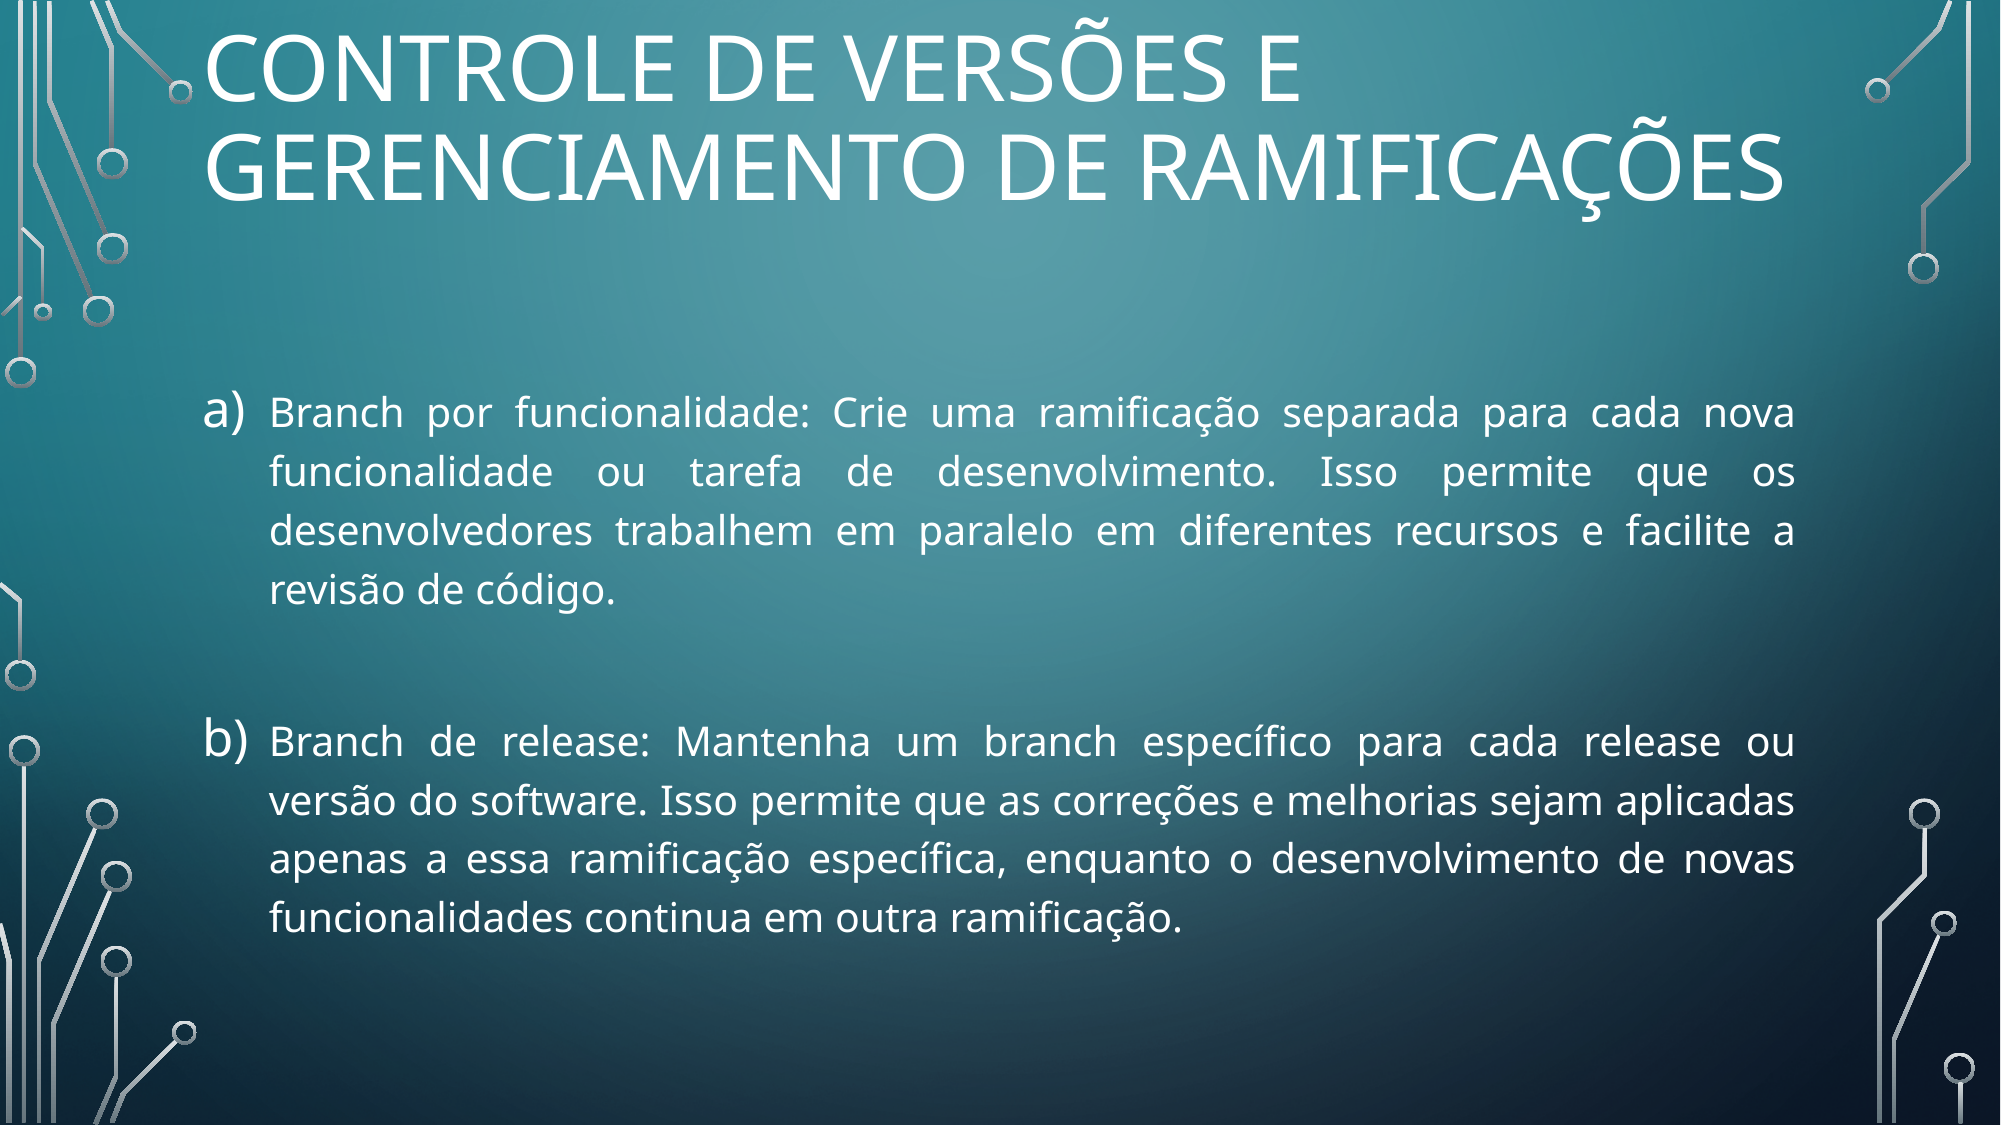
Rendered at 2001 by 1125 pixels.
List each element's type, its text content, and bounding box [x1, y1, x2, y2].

list Branch por funcionalidade: Crie uma ramificação separada para cada nova funcionalidade ou tarefa de desenvolvimento. Isso permite que os desenvolvedores trabalhem em paralelo em diferentes recursos e facilite a revisão de código. Branch de release: Mantenha um branch específico para cada release ou versão do software. Isso permite que as correções e melhorias sejam aplicadas apenas a essa ramificação específica, enquanto o desenvolvimento de novas funcionalidades continua em outra ramificação. [187, 369, 1813, 950]
title Controle de Versões e Gerenciamento de Ramificações [187, 0, 1813, 243]
